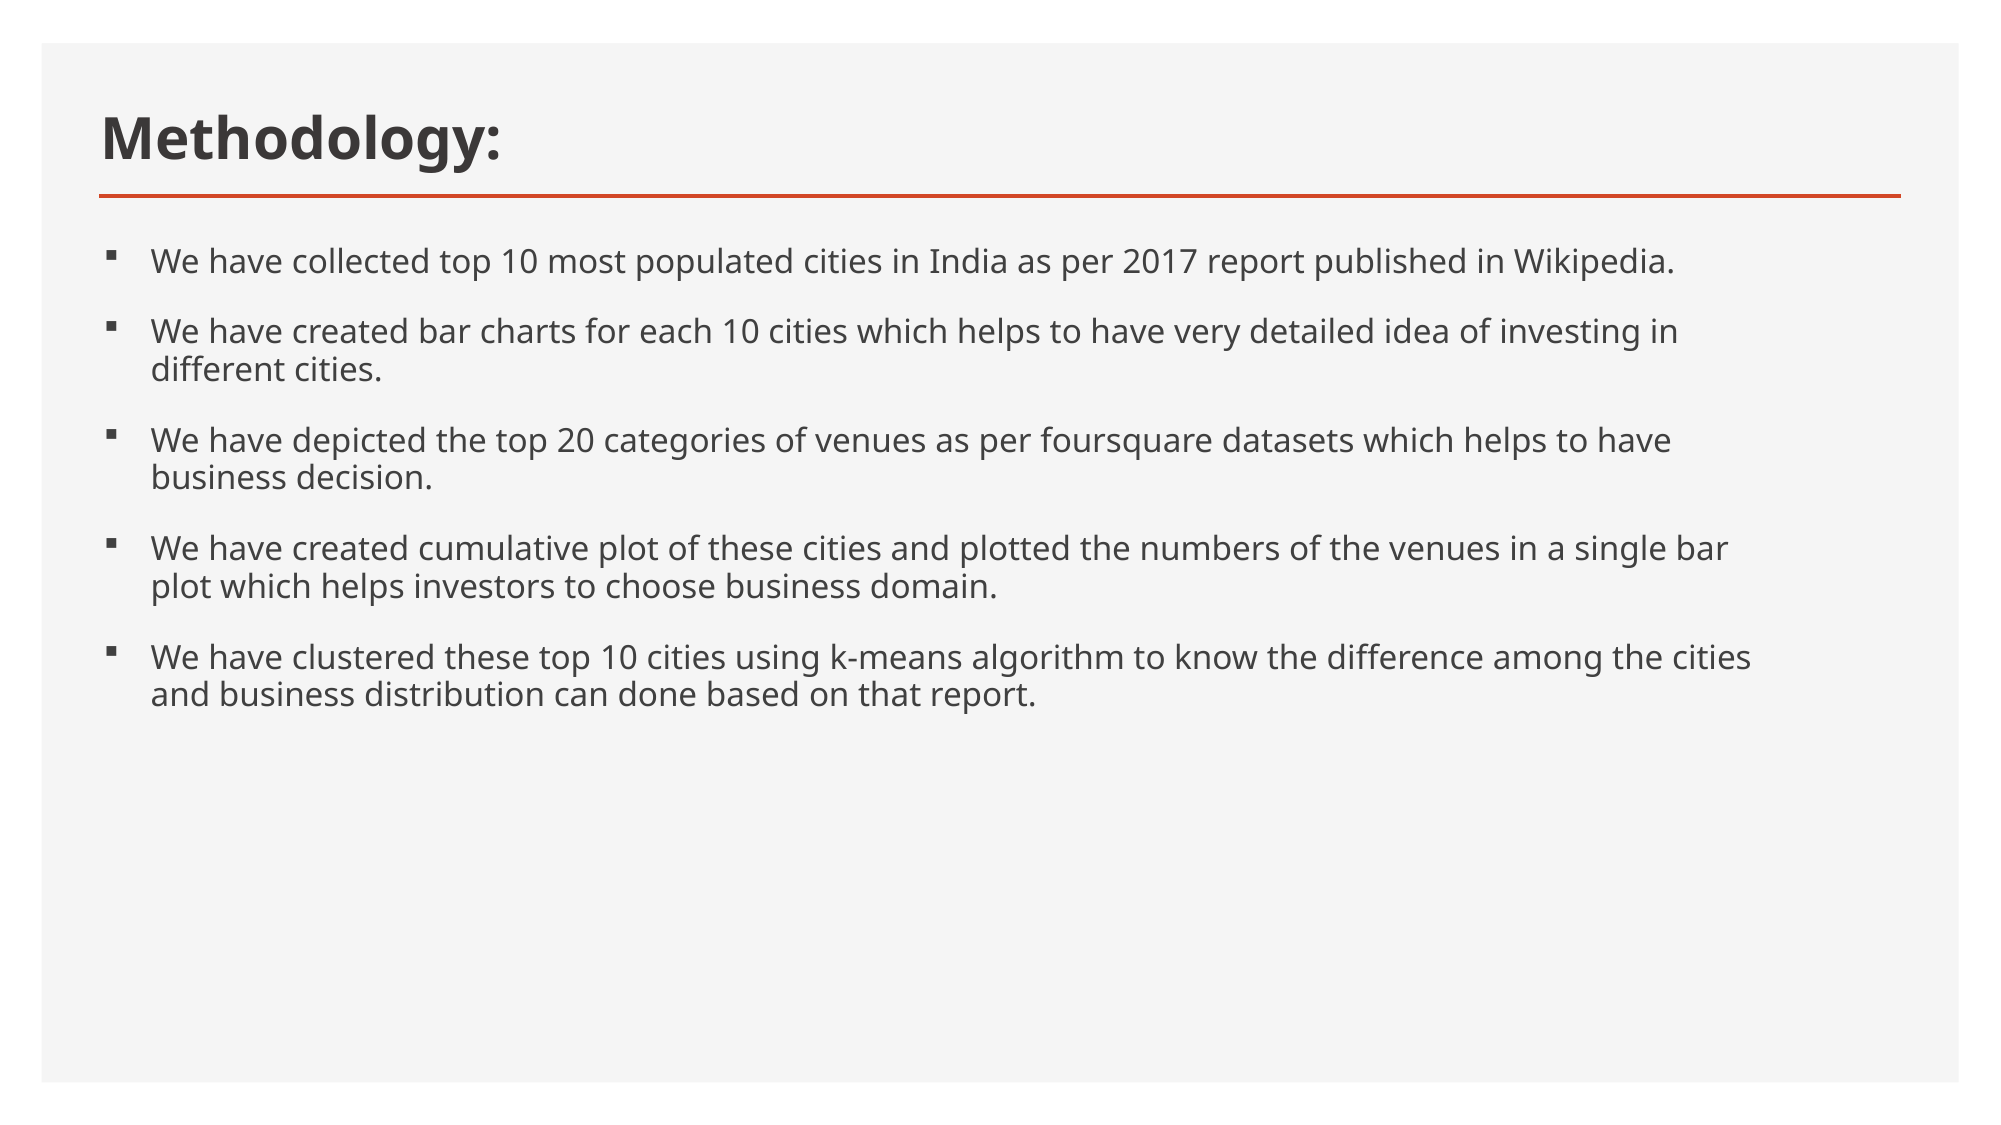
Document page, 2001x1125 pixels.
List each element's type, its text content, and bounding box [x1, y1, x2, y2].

list We have collected top 10 most populated cities in India as per 2017 report published in Wikipedia. We have created bar charts for each 10 cities which helps to have very detailed idea of investing in different cities. We have depicted the top 20 categories of venues as per foursquare datasets which helps to have business decision. We have created cumulative plot of these cities and plotted the numbers of the venues in a single bar plot which helps investors to choose business domain. We have clustered these top 10 cities using k-means algorithm to know the difference among the cities and business distribution can done based on that report. [88, 234, 1781, 1021]
title Methodology: [85, 73, 1214, 179]
